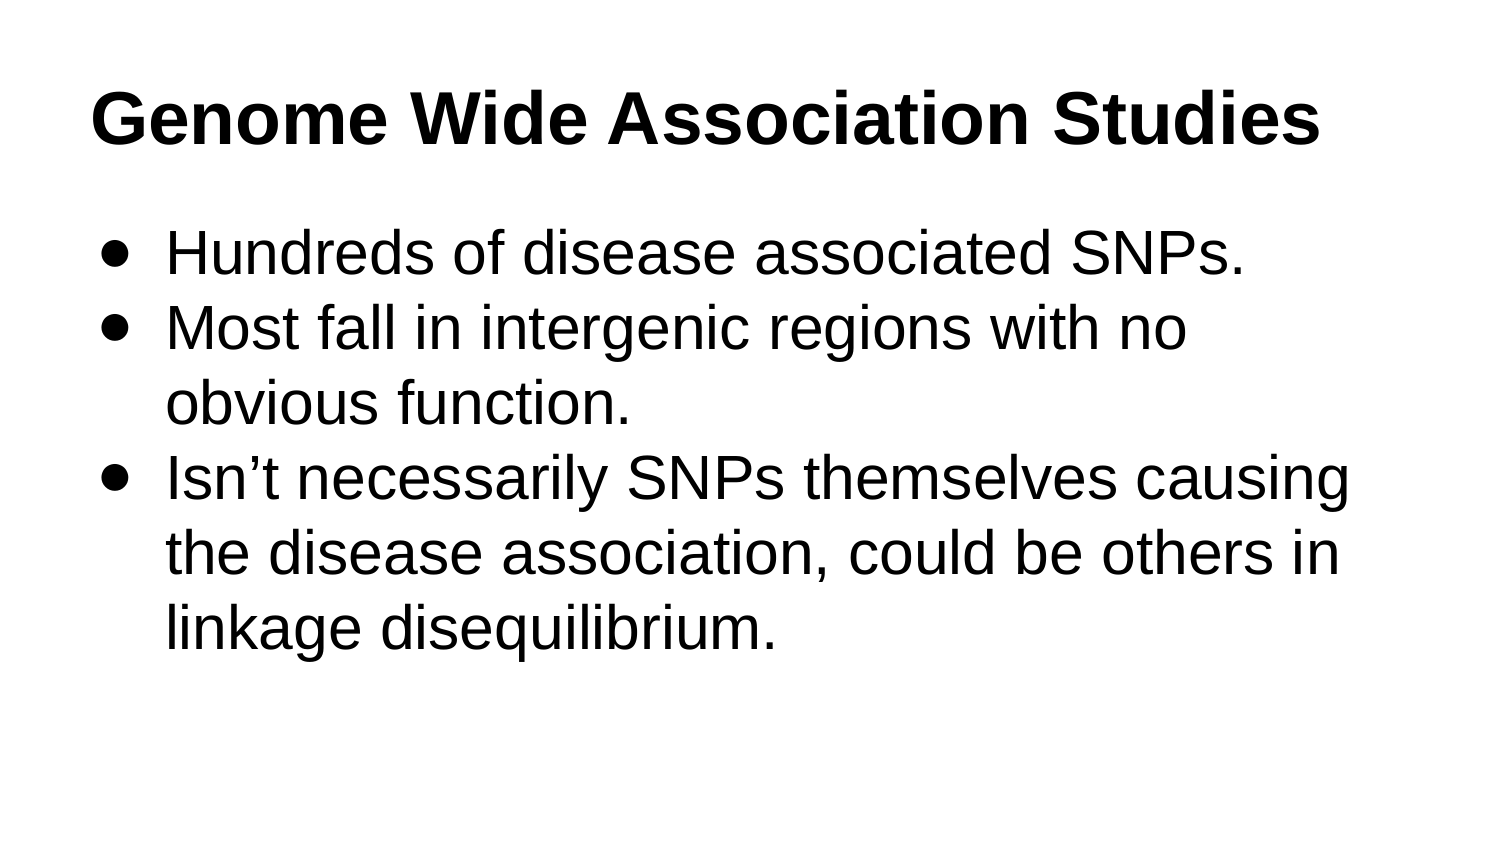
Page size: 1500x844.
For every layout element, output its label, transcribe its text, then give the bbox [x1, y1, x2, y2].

title Genome Wide Association Studies [75, 33, 1425, 175]
list Hundreds of disease associated SNPs. Most fall in intergenic regions with no obvious function. Isn’t necessarily SNPs themselves causing the disease association, could be others in linkage disequilibrium. [75, 196, 1425, 808]
